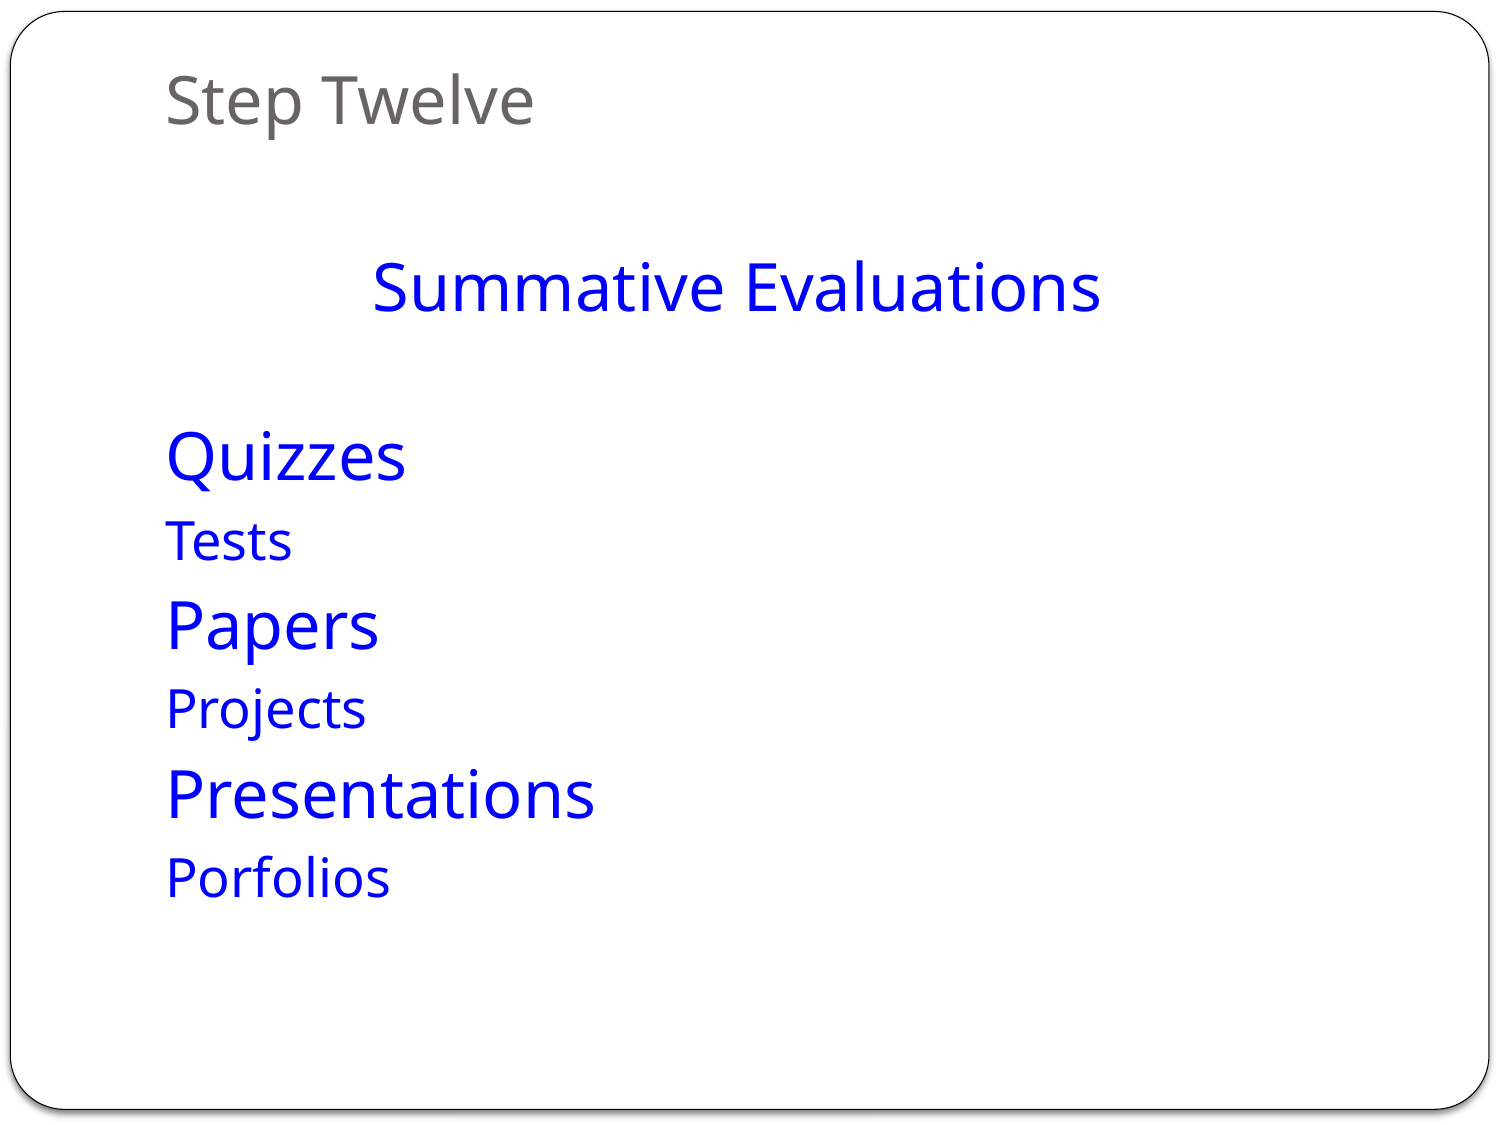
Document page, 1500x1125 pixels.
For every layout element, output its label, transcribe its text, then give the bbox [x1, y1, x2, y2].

title Step Twelve [149, 44, 1426, 233]
list Summative Evaluations Quizzes Tests Papers Projects Presentations Porfolios [149, 237, 1426, 988]
text_box [749, 1064, 1500, 1125]
